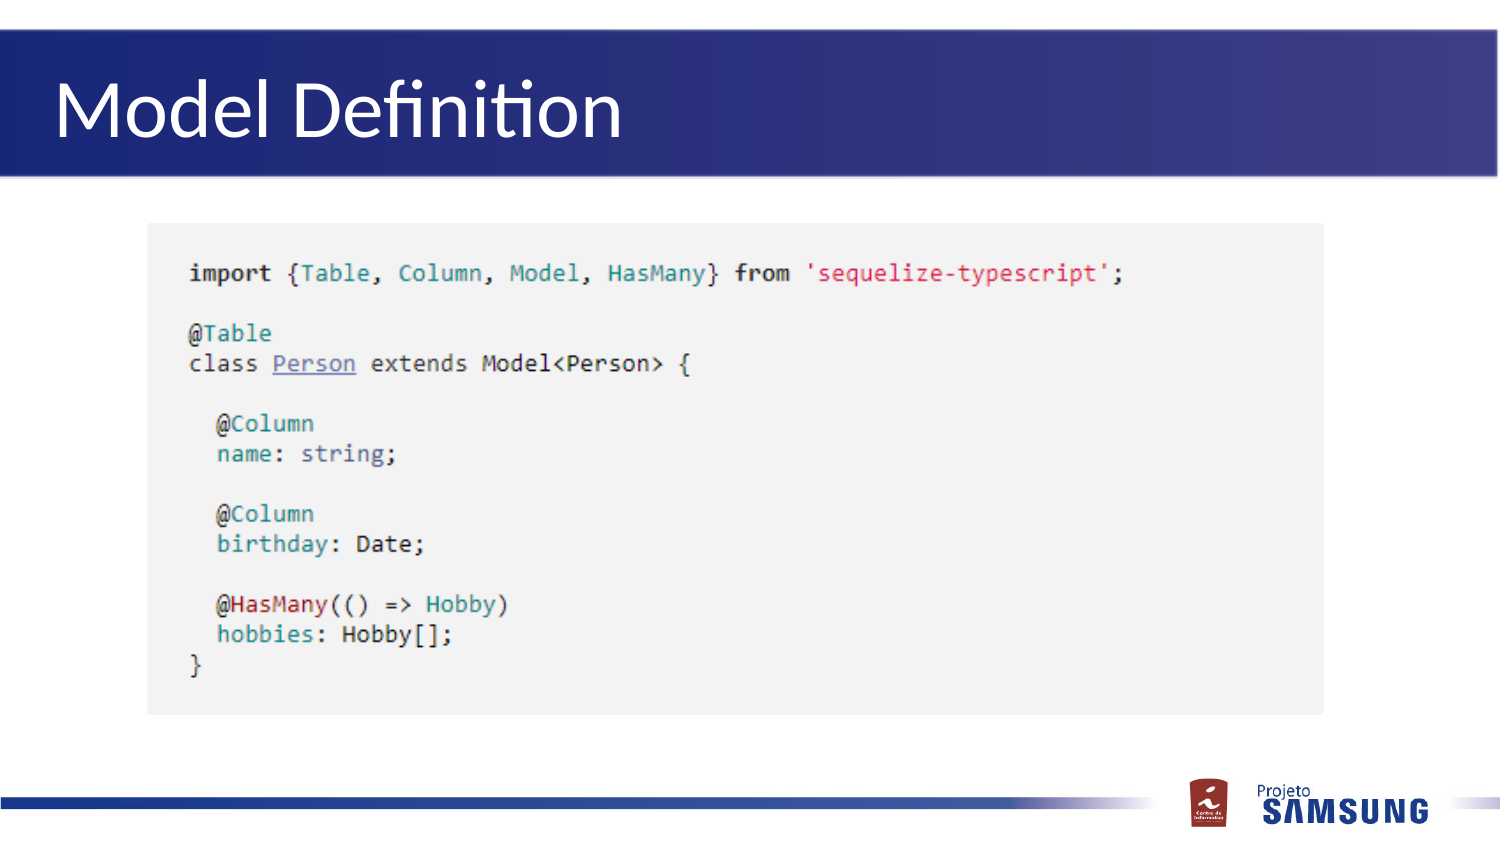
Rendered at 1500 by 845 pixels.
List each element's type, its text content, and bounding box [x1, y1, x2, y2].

title Model Definition [38, 33, 1389, 175]
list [144, 223, 1324, 715]
picture [0, 759, 1500, 845]
picture [0, 28, 1500, 179]
